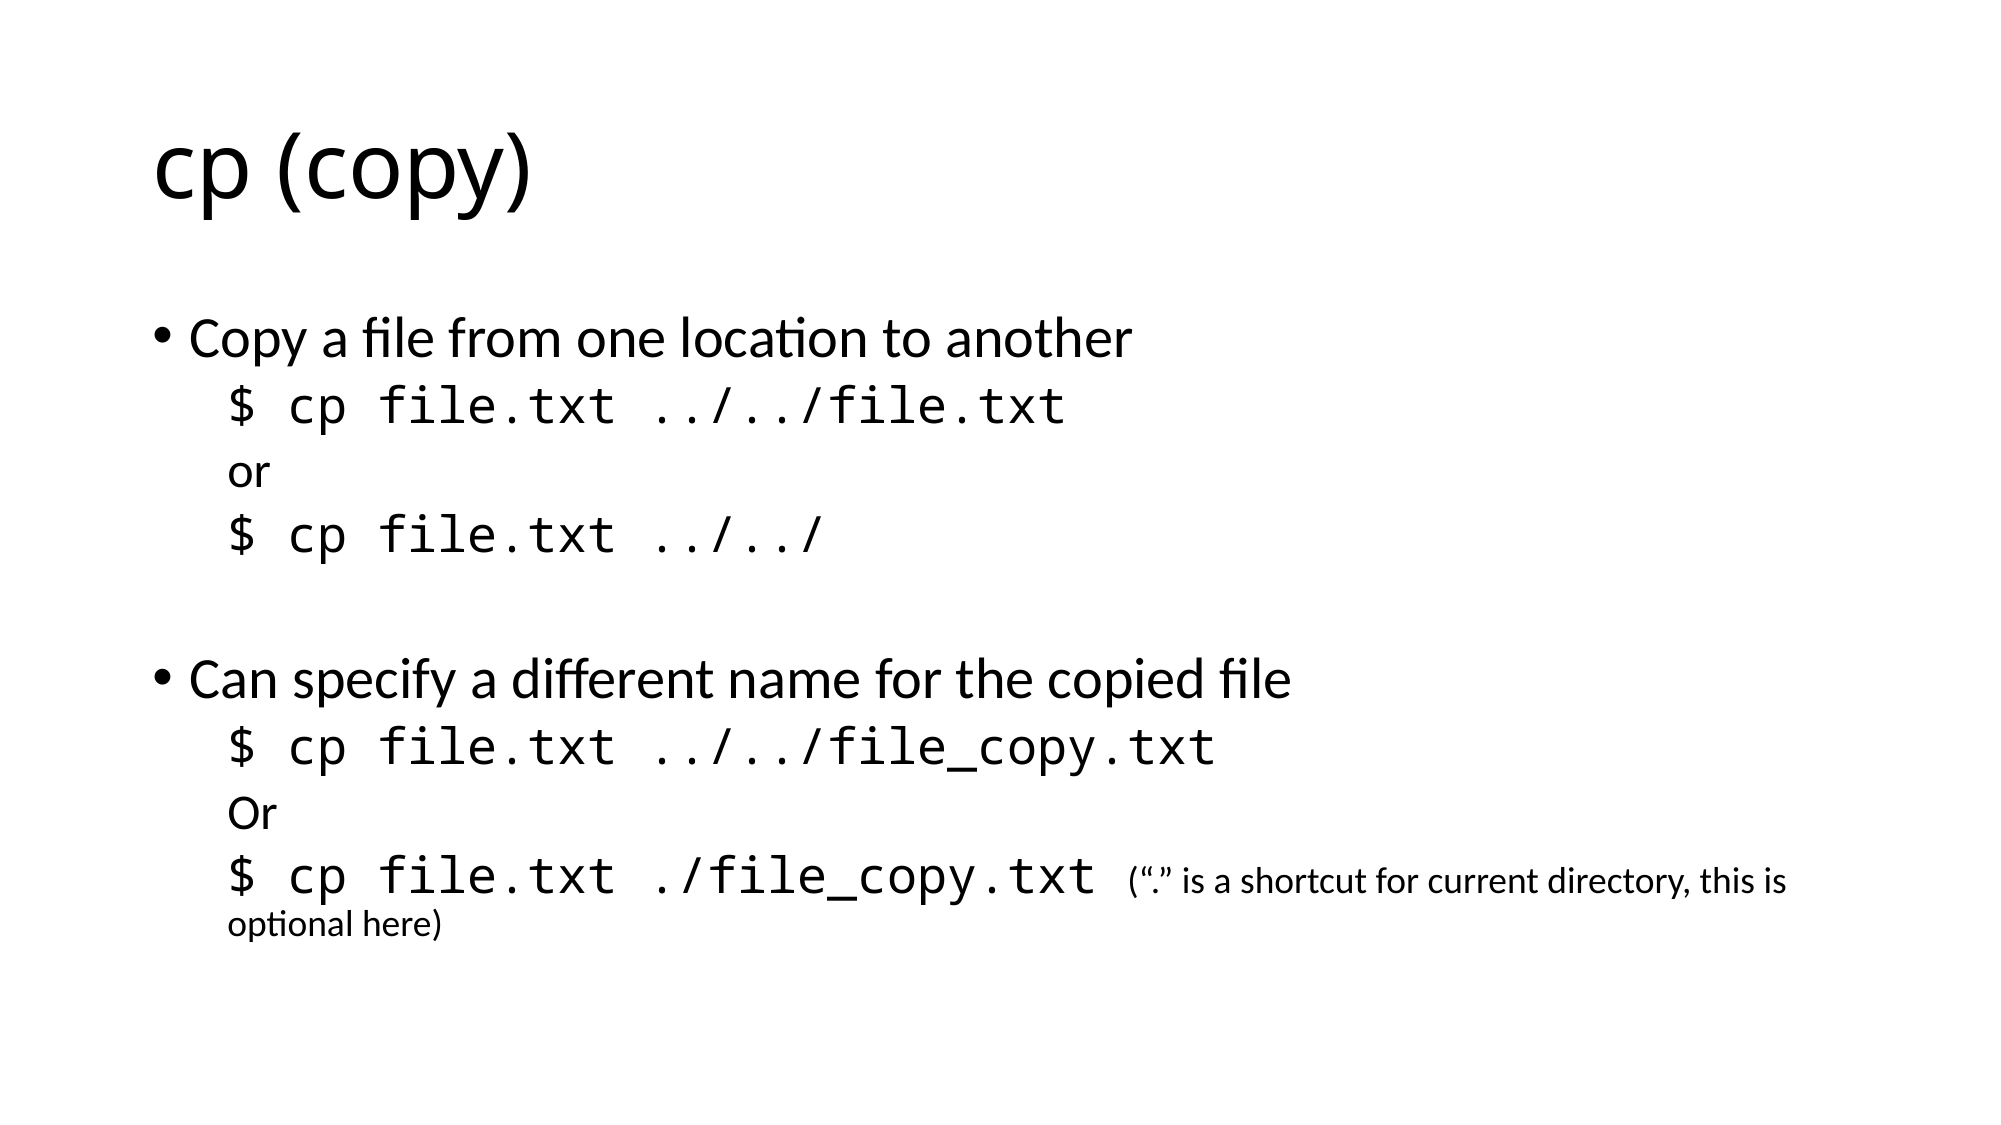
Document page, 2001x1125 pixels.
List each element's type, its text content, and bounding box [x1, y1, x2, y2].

title cp (copy) [137, 59, 1863, 278]
list Copy a file from one location to another $ cp file.txt ../../file.txt or $ cp file.txt ../../ Can specify a different name for the copied file $ cp file.txt ../../file_copy.txt Or $ cp file.txt ./file_copy.txt (“.” is a shortcut for current directory, this is optional here) [137, 299, 1863, 1014]
